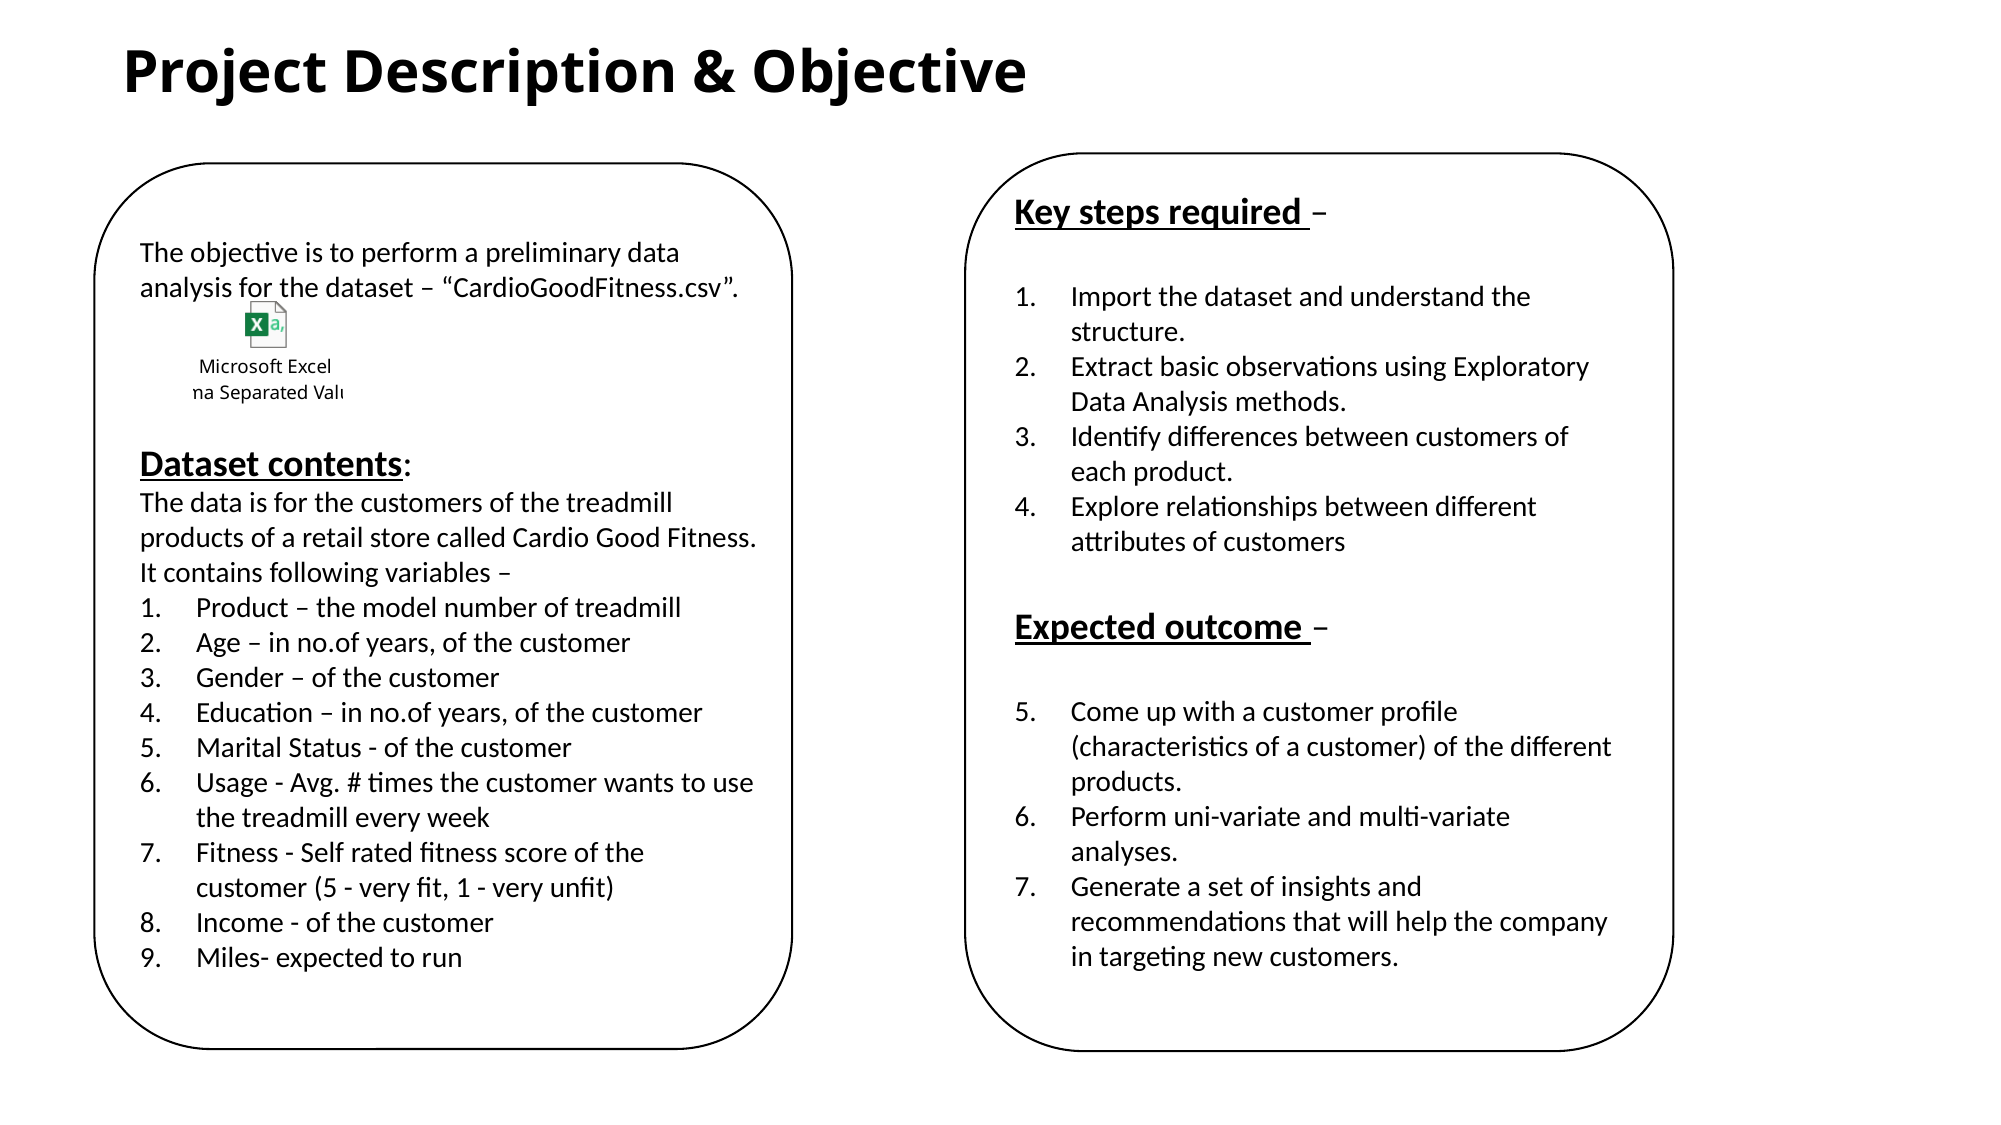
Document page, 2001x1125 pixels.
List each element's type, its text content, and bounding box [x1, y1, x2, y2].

title Project Description & Objective [107, 24, 1597, 124]
text_box Key steps required – Import the dataset and understand the structure. Extract basic observations using Exploratory Data Analysis methods. Identify differences between customers of each product. Explore relationships between different attributes of customers Expected outcome – Come up with a customer profile (characteristics of a customer) of the different products. Perform uni-variate and multi-variate analyses. Generate a set of insights and recommendations that will help the company in targeting new customers. [964, 152, 1675, 1053]
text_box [192, 299, 343, 432]
text_box [93, 162, 794, 1051]
